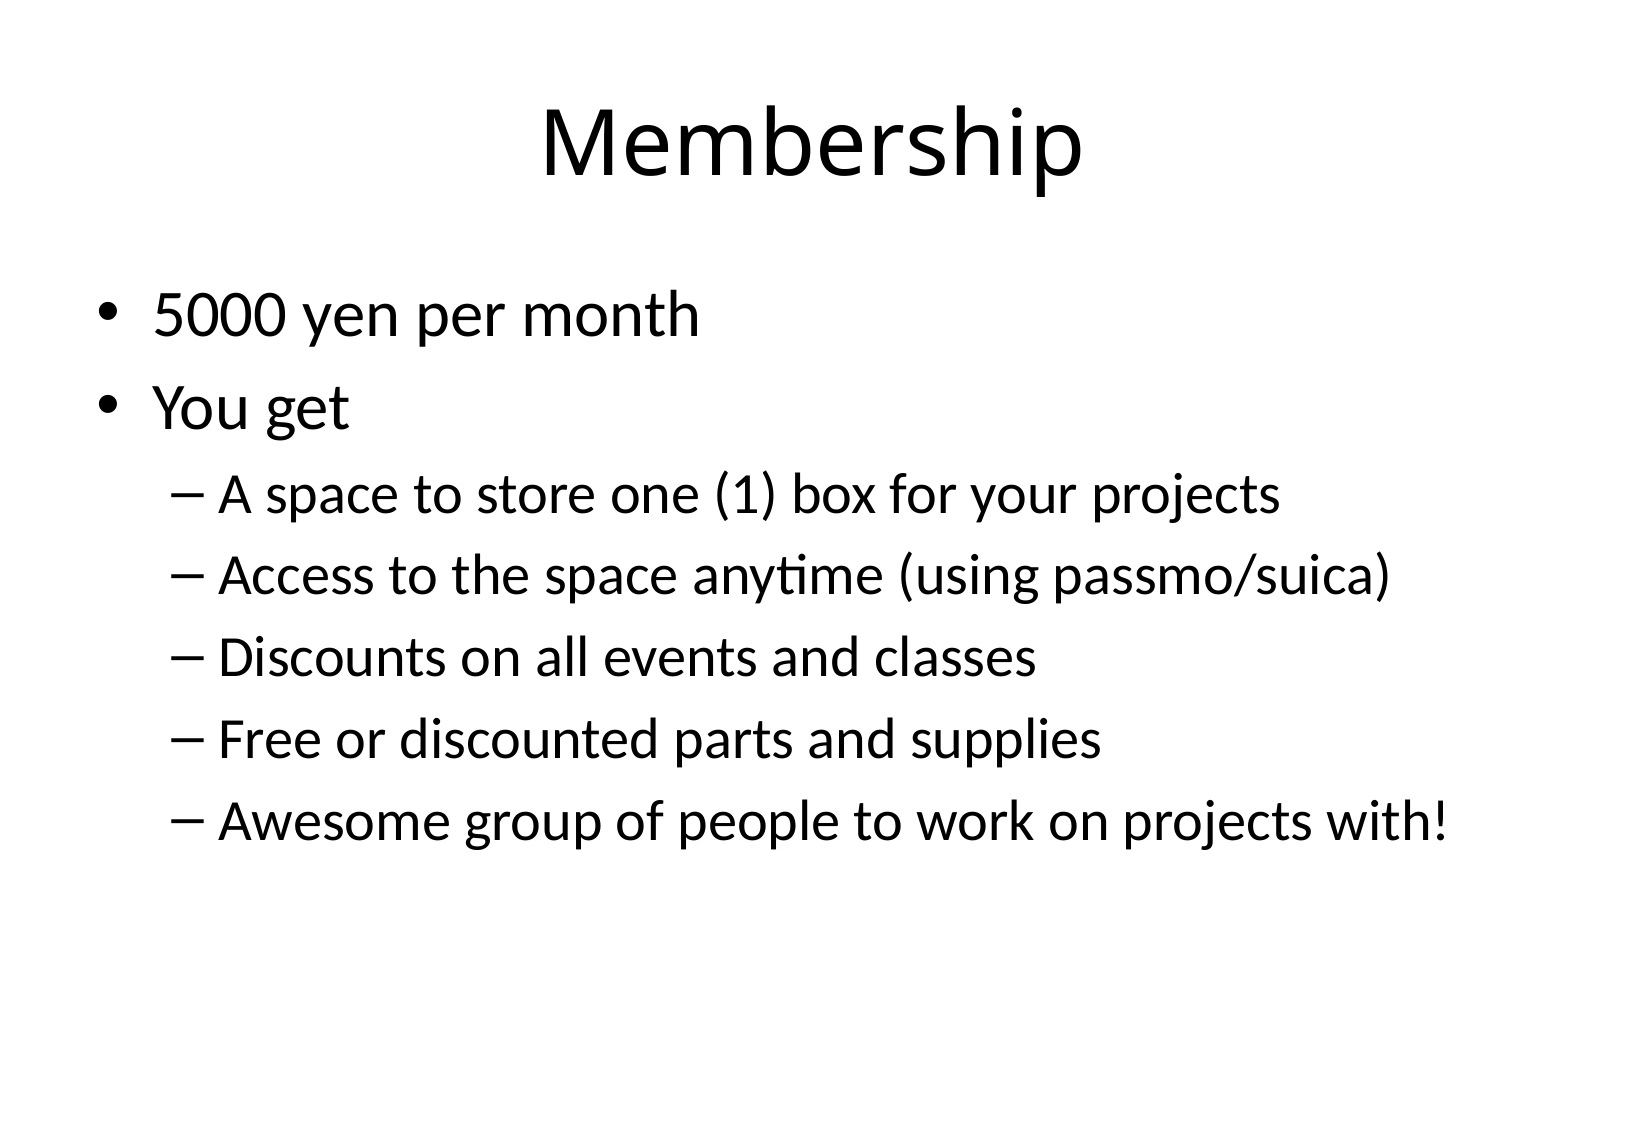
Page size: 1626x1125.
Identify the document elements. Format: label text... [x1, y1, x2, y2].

title Membership [81, 45, 1544, 233]
list 5000 yen per month You get A space to store one (1) box for your projects Access to the space anytime (using passmo/suica) Discounts on all events and classes Free or discounted parts and supplies Awesome group of people to work on projects with! [81, 262, 1544, 1005]
